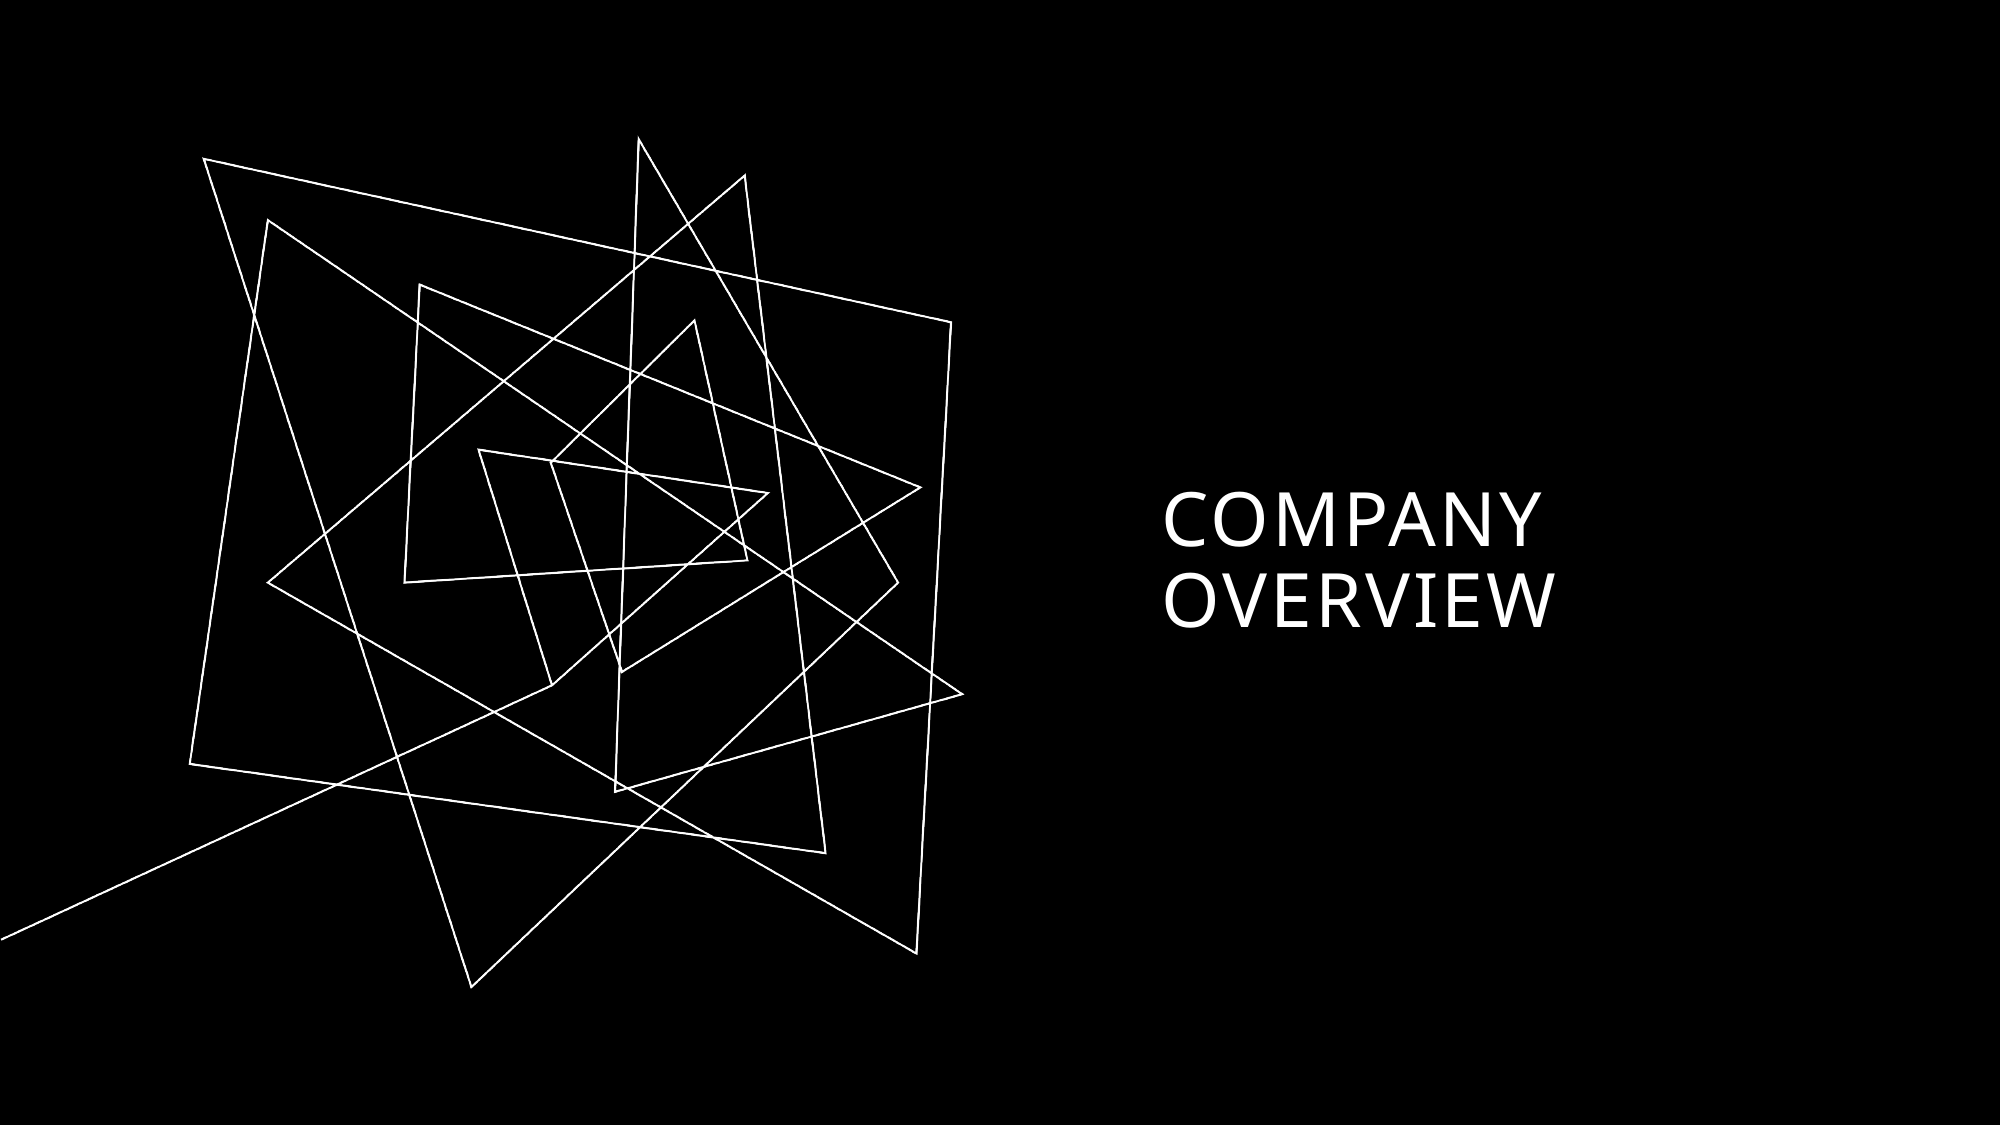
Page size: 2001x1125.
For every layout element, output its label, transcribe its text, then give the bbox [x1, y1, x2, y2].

title COMPANY OVERVIEW [1146, 421, 1833, 704]
picture [0, 135, 965, 989]
